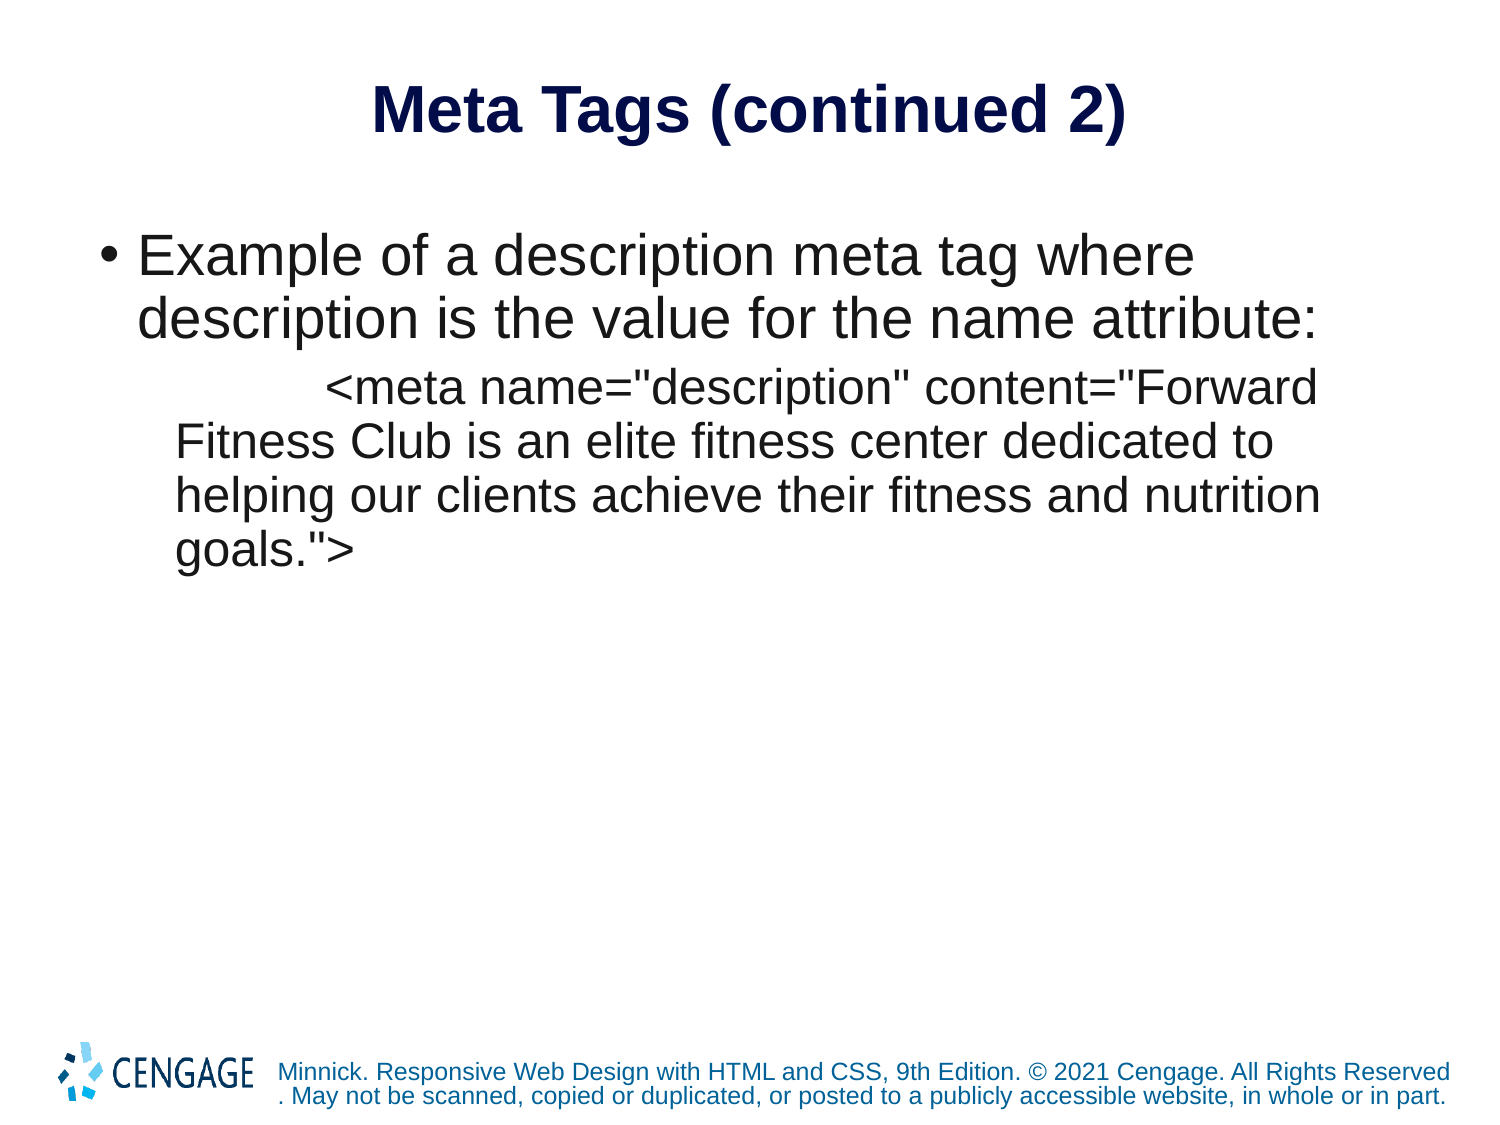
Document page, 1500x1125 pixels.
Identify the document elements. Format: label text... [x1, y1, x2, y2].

footer Minnick. Responsive Web Design with HTML and CSS, 9th Edition. © 2021 Cengage. All Rights Reserved. May not be scanned, copied or duplicated, or posted to a publicly accessible website, in whole or in part. [262, 1040, 1475, 1100]
list Example of a description meta tag where description is the value for the name attribute: <meta name="description" content="Forward Fitness Club is an elite fitness center dedicated to helping our clients achieve their fitness and nutrition goals."> [99, 224, 1397, 1024]
title Meta Tags (continued 2) [103, 75, 1397, 175]
picture [58, 1042, 253, 1101]
